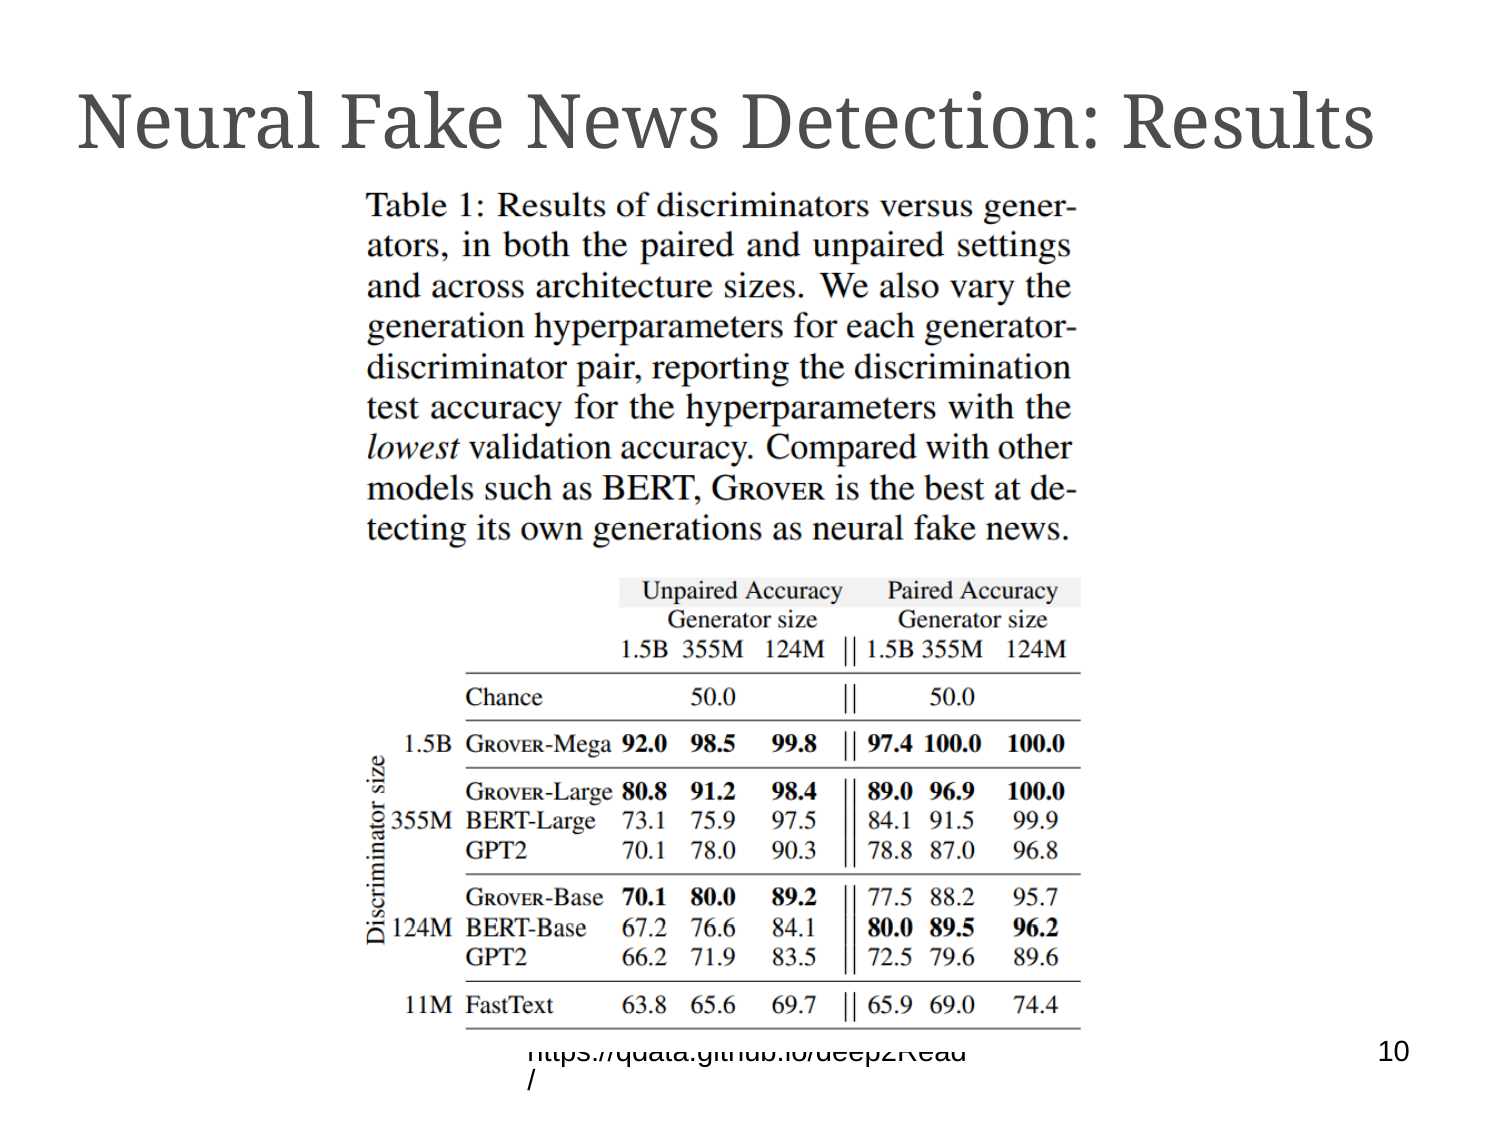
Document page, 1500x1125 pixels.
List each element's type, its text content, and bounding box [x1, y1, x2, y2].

slide_number 10 [1074, 1024, 1425, 1103]
footer https://qdata.github.io/deep2Read/ [512, 1060, 988, 1103]
text_box Neural Fake News Detection: Results [61, 24, 1398, 213]
picture [357, 184, 1102, 1052]
